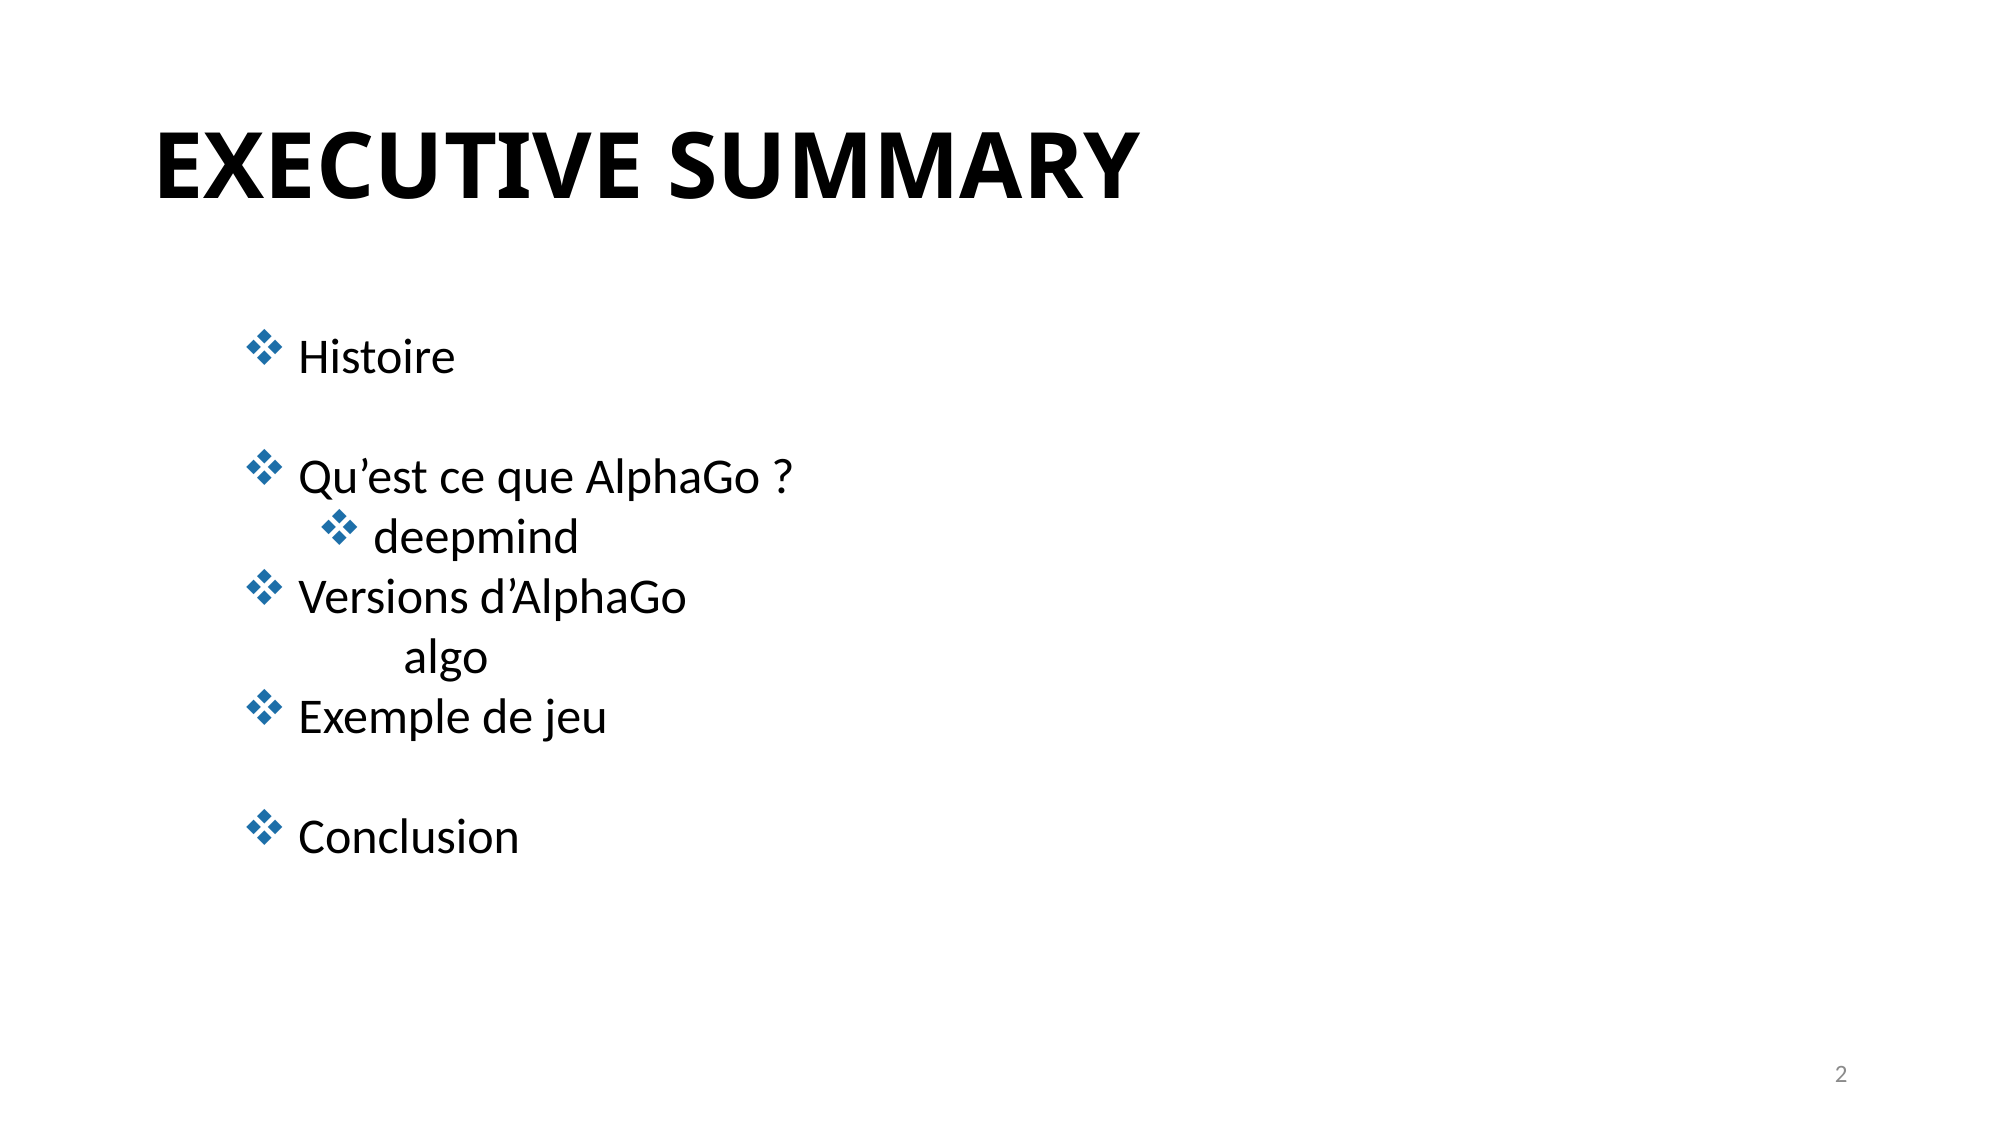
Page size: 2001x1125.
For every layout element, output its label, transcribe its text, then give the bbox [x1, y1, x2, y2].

slide_number 1 [1773, 1042, 1863, 1103]
text_box EXECUTIVE SUMMARY [137, 59, 1863, 278]
text_box Histoire Qu’est ce que AlphaGo ? deepmind Versions d’AlphaGo algo Exemple de jeu Conclusion [227, 196, 1773, 1125]
